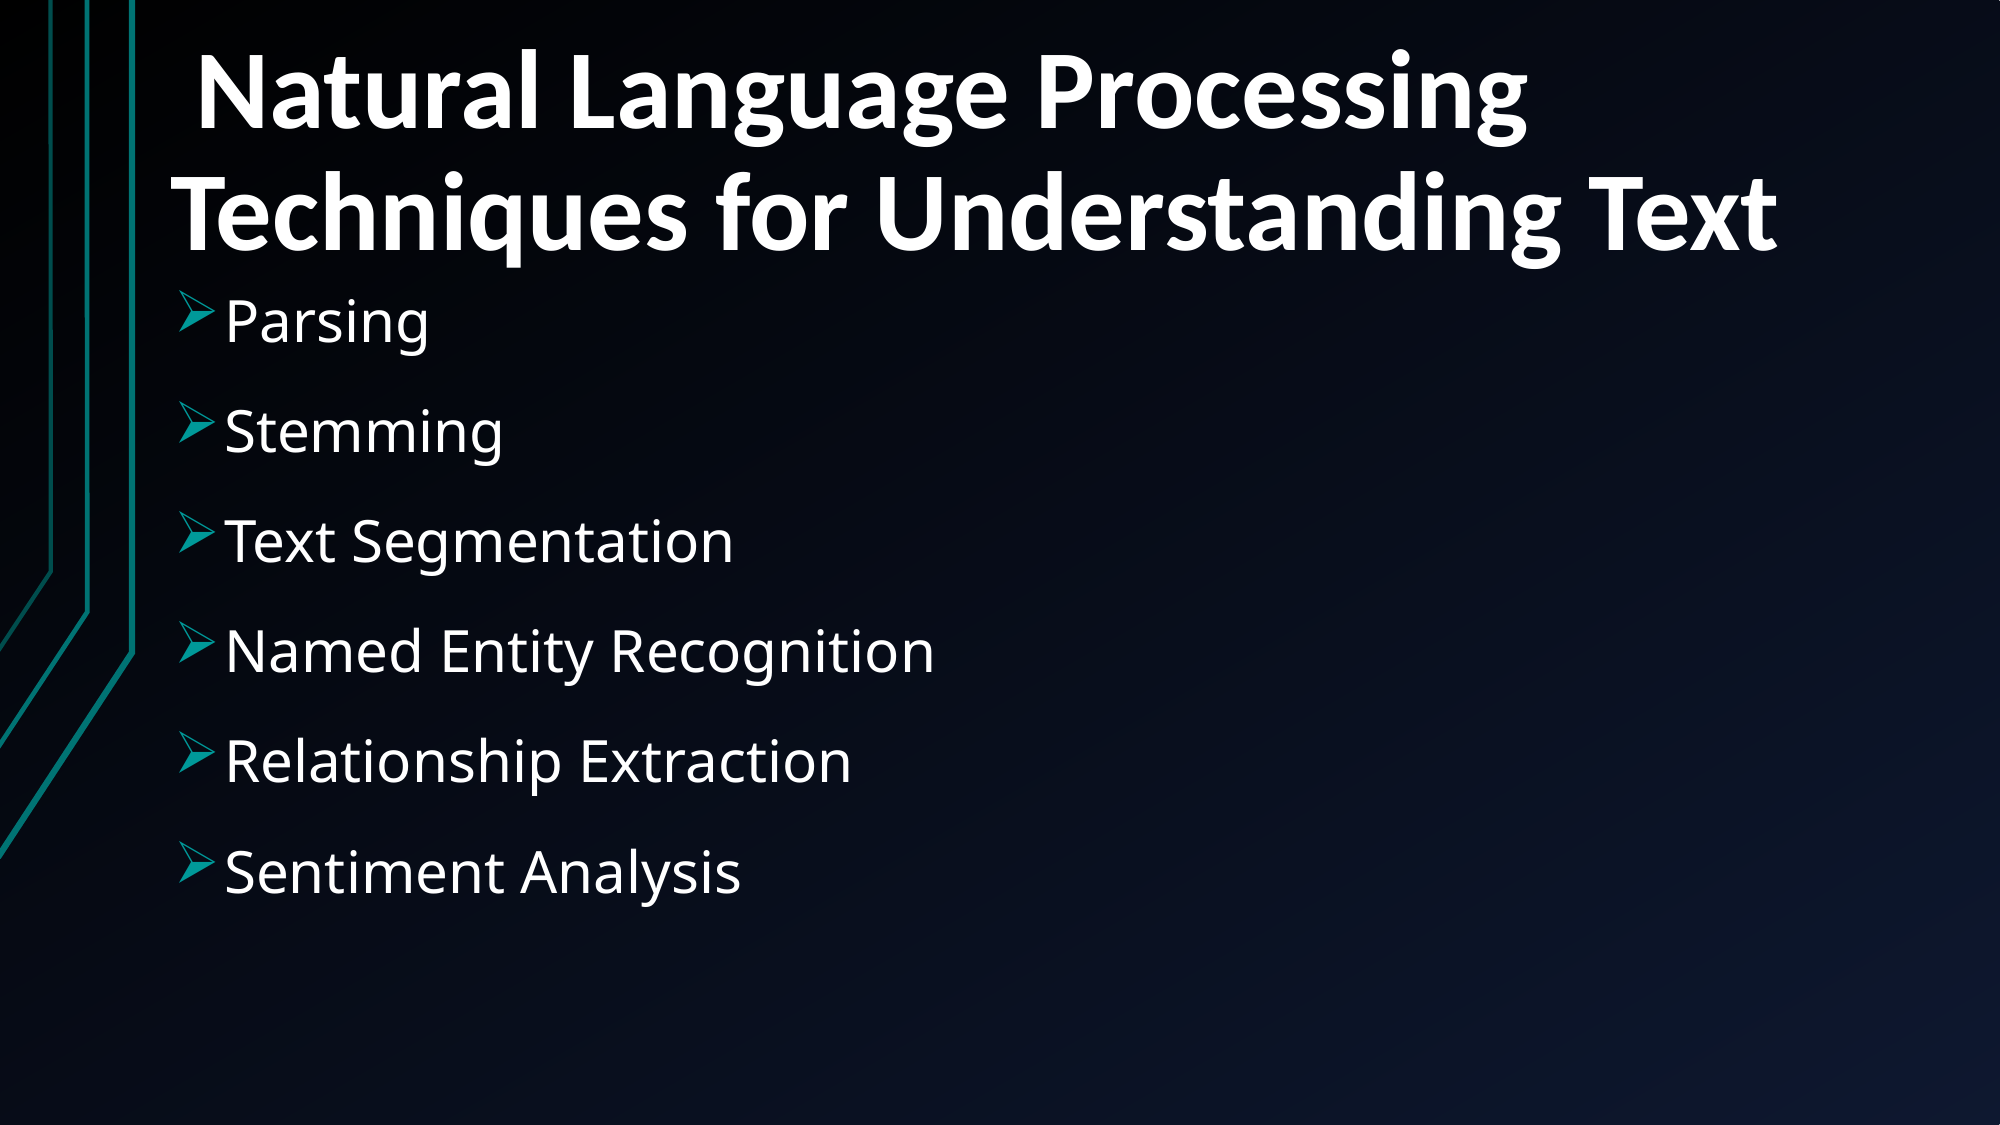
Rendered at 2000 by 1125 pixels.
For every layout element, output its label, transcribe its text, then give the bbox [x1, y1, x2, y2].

list Parsing Stemming Text Segmentation Named Entity Recognition Relationship Extraction Sentiment Analysis [154, 267, 1879, 1000]
title Natural Language Processing Techniques for Understanding Text [149, 84, 1850, 285]
